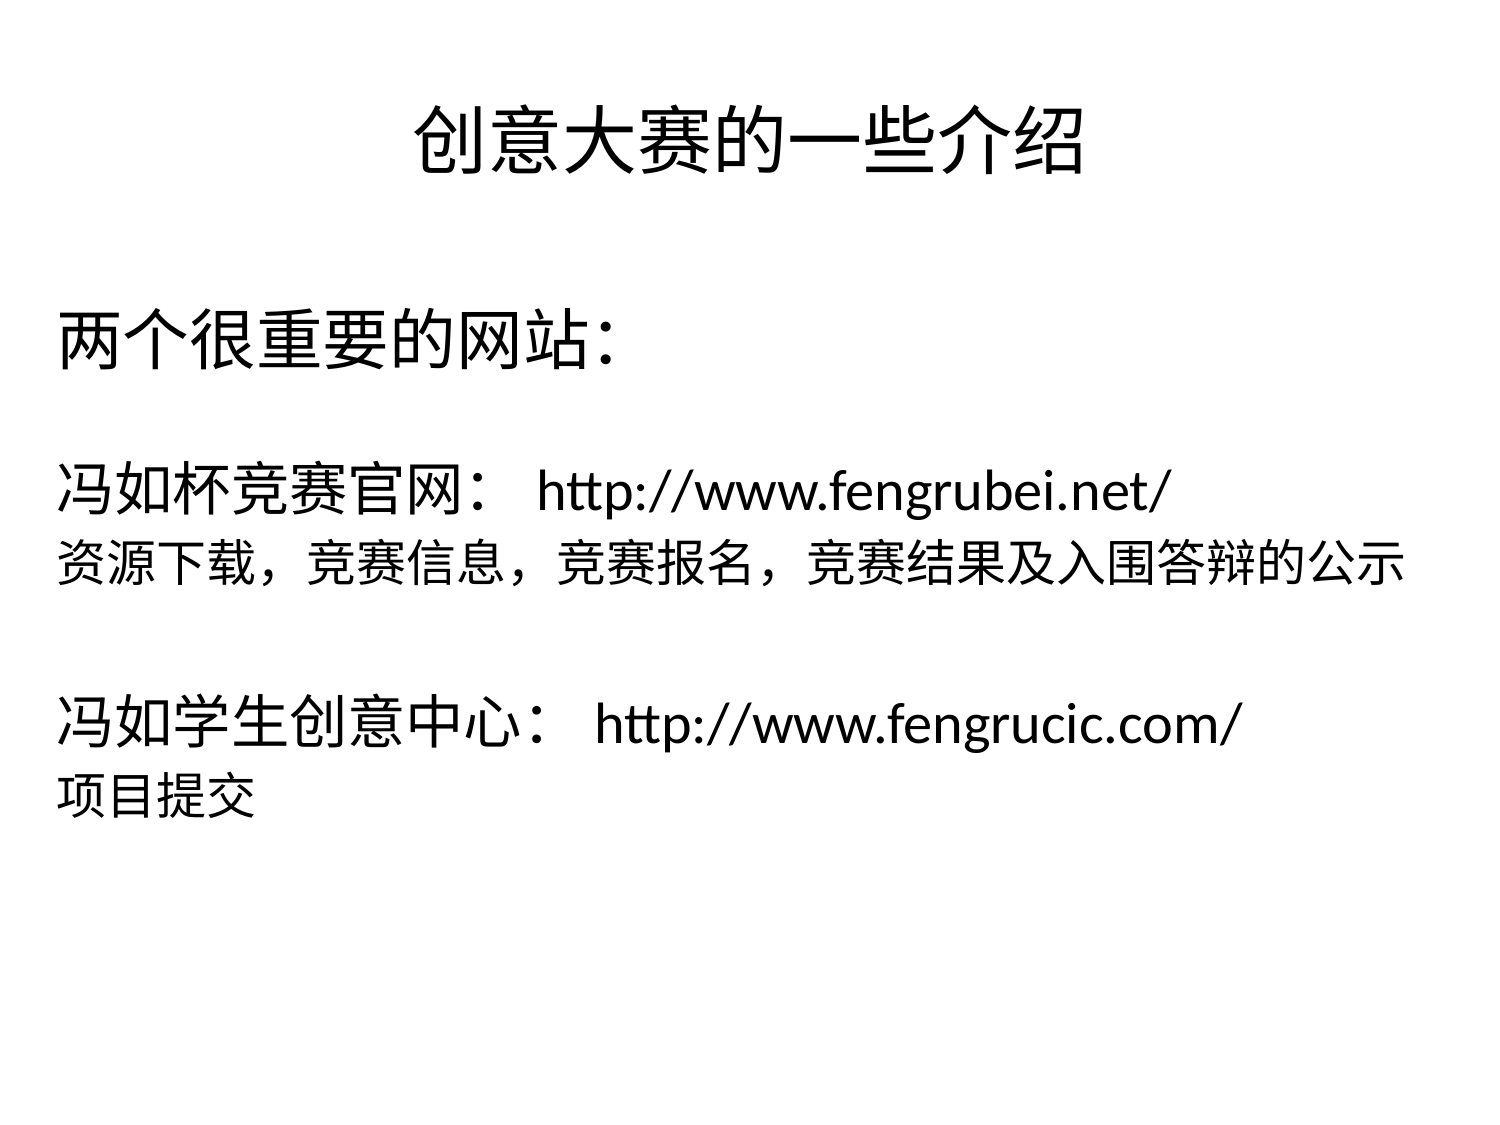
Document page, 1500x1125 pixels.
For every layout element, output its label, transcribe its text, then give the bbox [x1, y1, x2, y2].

text_box 两个很重要的网站： [41, 290, 1459, 386]
title 创意大赛的一些介绍 [75, 45, 1425, 233]
list 冯如杯竞赛官网：http://www.fengrubei.net/ 资源下载，竞赛信息，竞赛报名，竞赛结果及入围答辩的公示 冯如学生创意中心：http://www.fengrucic.com/ 项目提交 [41, 444, 1459, 1005]
